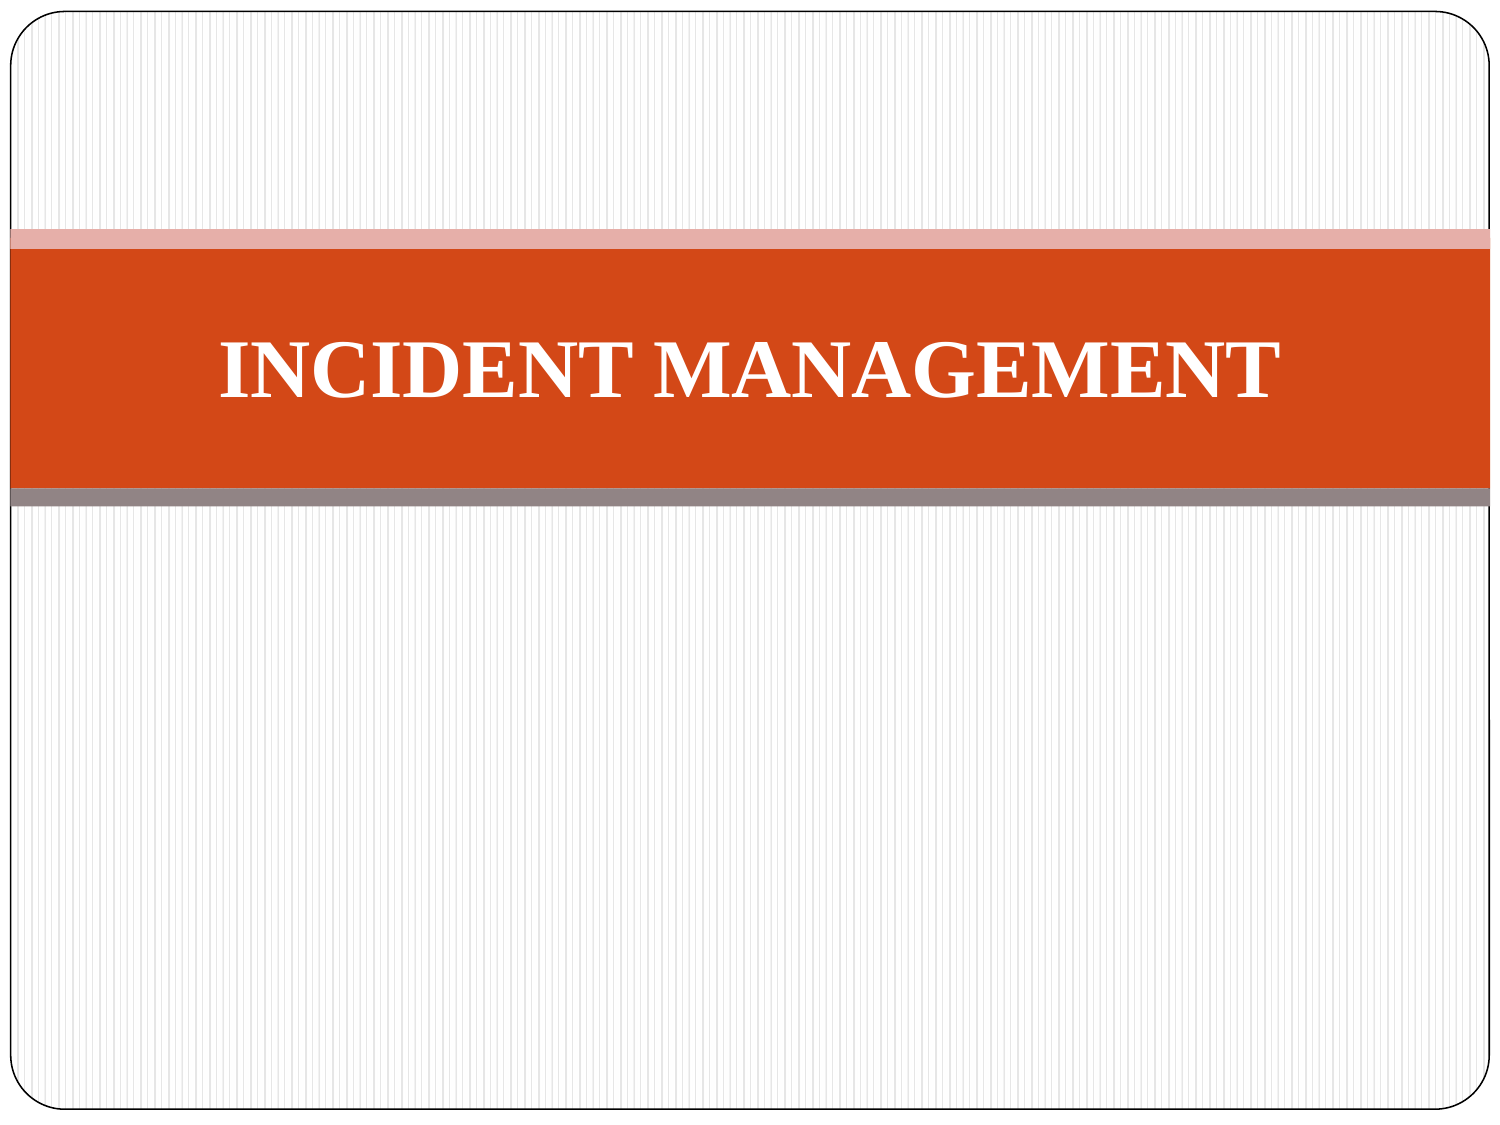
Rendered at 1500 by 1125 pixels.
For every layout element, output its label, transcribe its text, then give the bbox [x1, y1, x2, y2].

title INCIDENT MANAGEMENT [75, 247, 1425, 489]
picture [12, 13, 1488, 229]
picture [12, 507, 1488, 1108]
